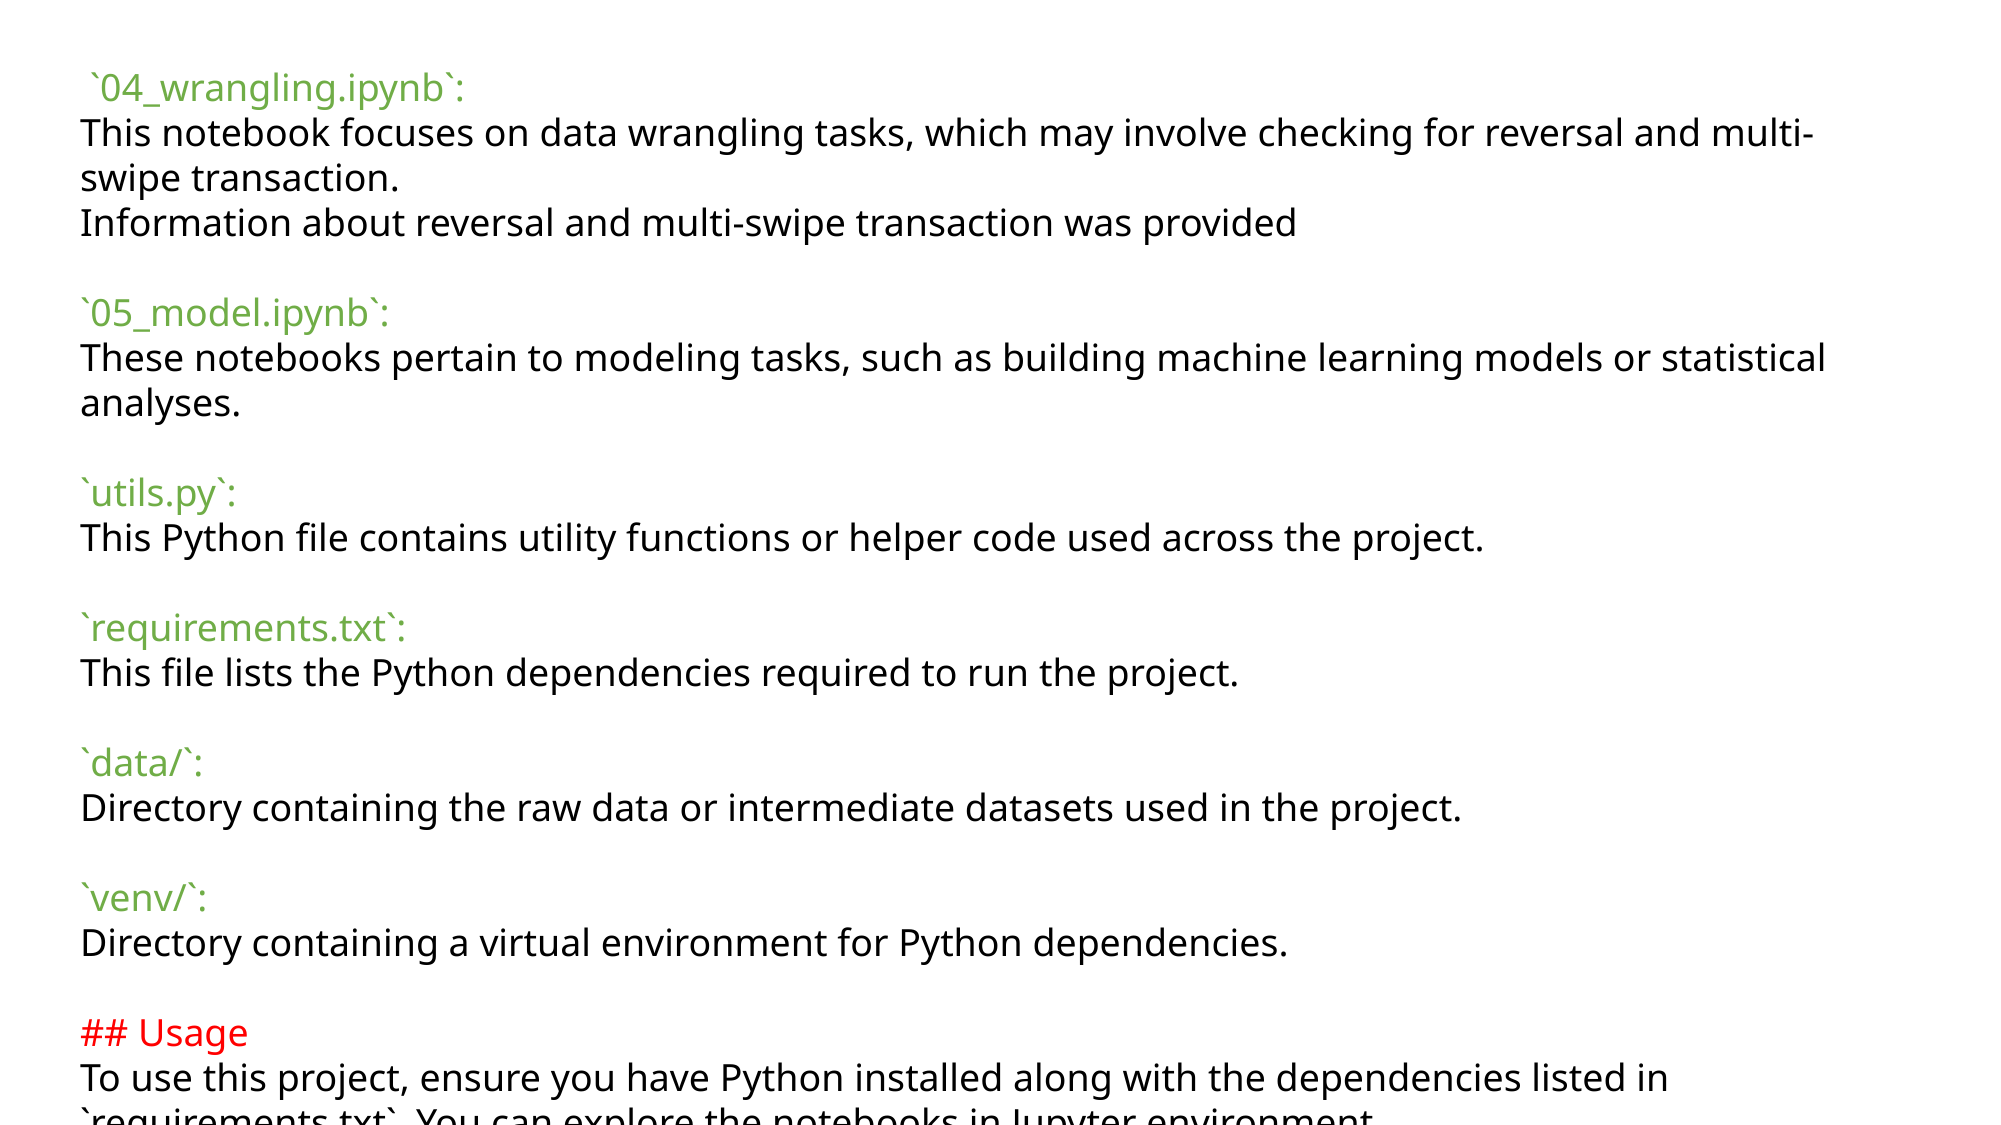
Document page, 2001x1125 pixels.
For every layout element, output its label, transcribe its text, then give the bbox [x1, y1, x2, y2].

text_box `04_wrangling.ipynb`: This notebook focuses on data wrangling tasks, which may involve checking for reversal and multi-swipe transaction. Information about reversal and multi-swipe transaction was provided `05_model.ipynb`: These notebooks pertain to modeling tasks, such as building machine learning models or statistical analyses. `utils.py`: This Python file contains utility functions or helper code used across the project. `requirements.txt`: This file lists the Python dependencies required to run the project. `data/`: Directory containing the raw data or intermediate datasets used in the project. `venv/`: Directory containing a virtual environment for Python dependencies. ## Usage To use this project, ensure you have Python installed along with the dependencies listed in `requirements.txt`. You can explore the notebooks in Jupyter environment. [65, 56, 1909, 1125]
